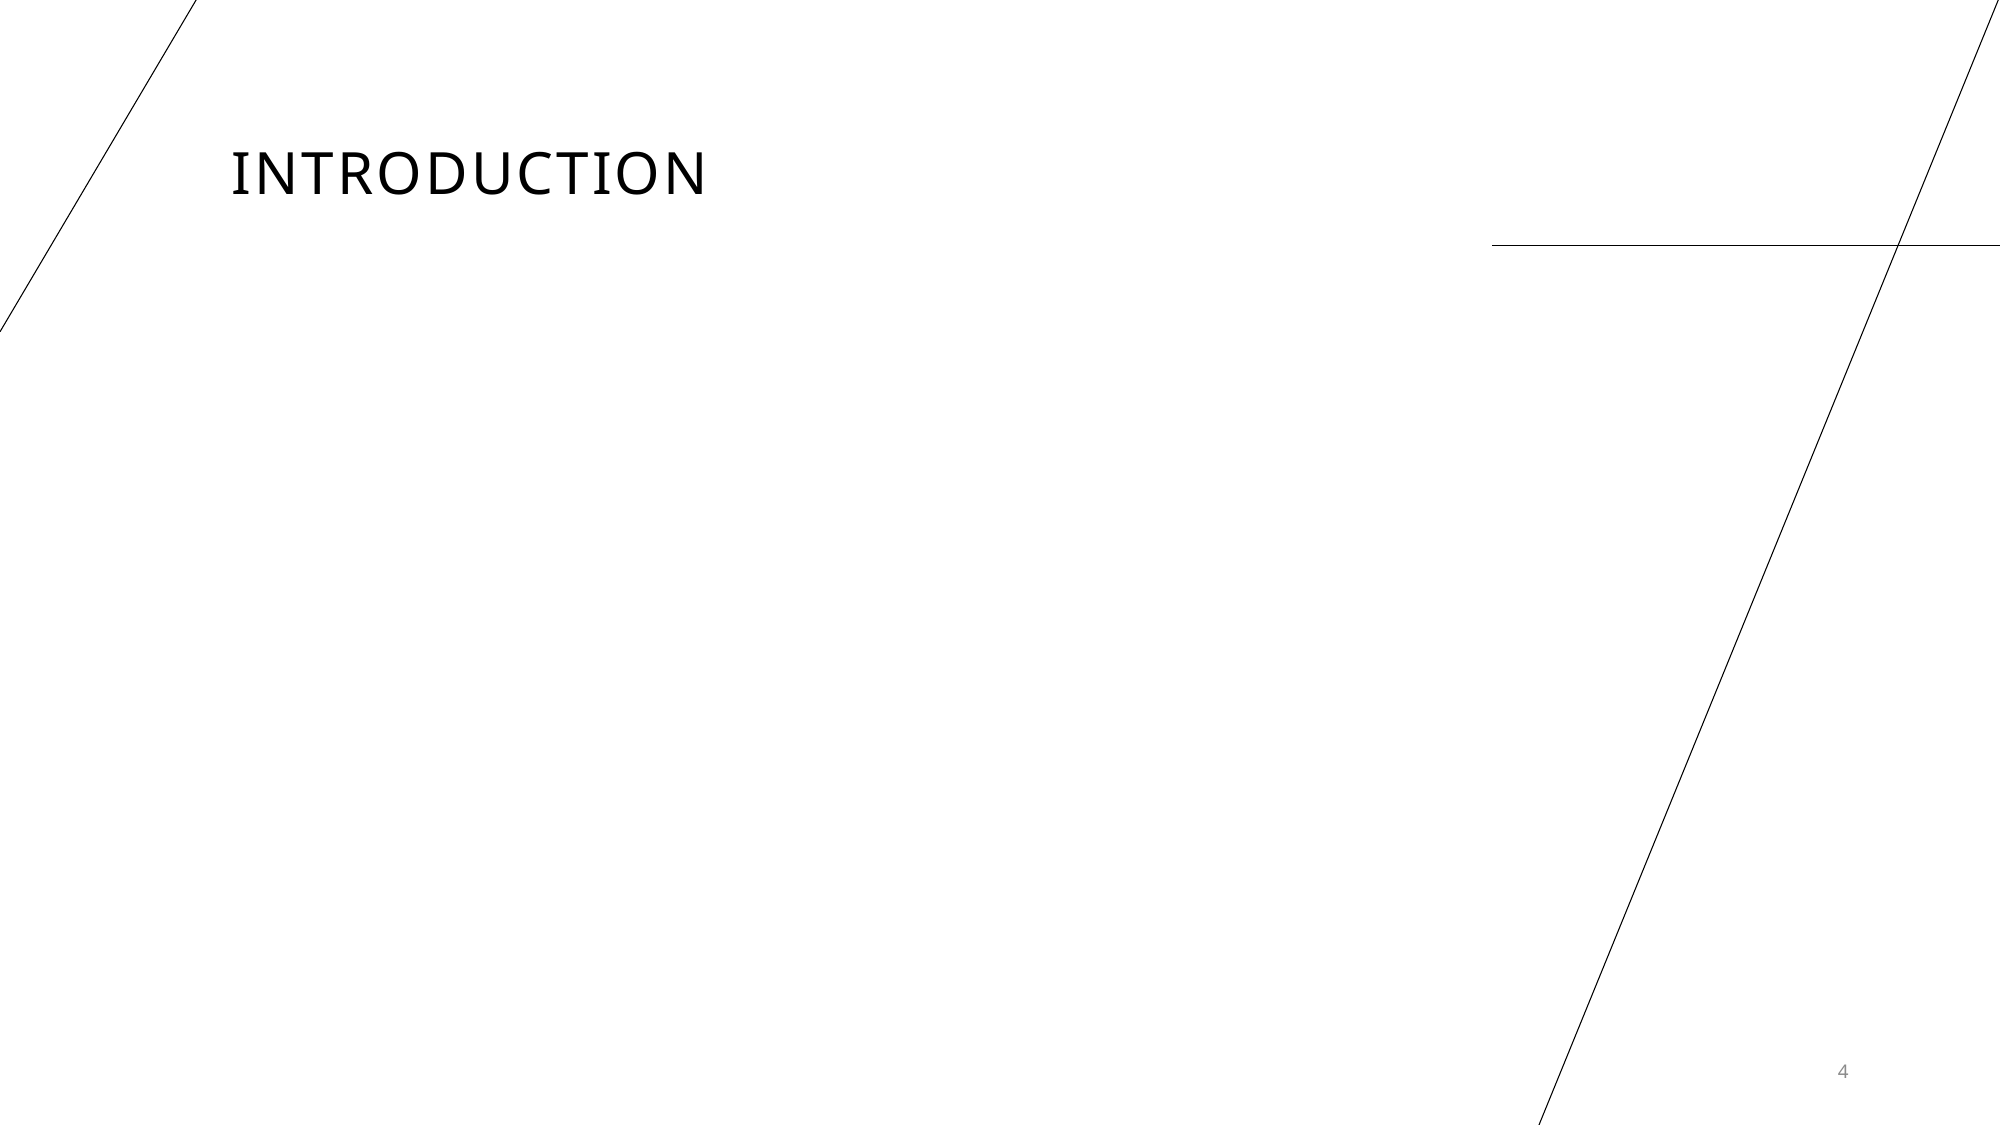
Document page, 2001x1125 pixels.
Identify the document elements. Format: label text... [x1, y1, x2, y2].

title Introduction [216, 87, 1413, 215]
slide_number 4 [1701, 1042, 1864, 1103]
